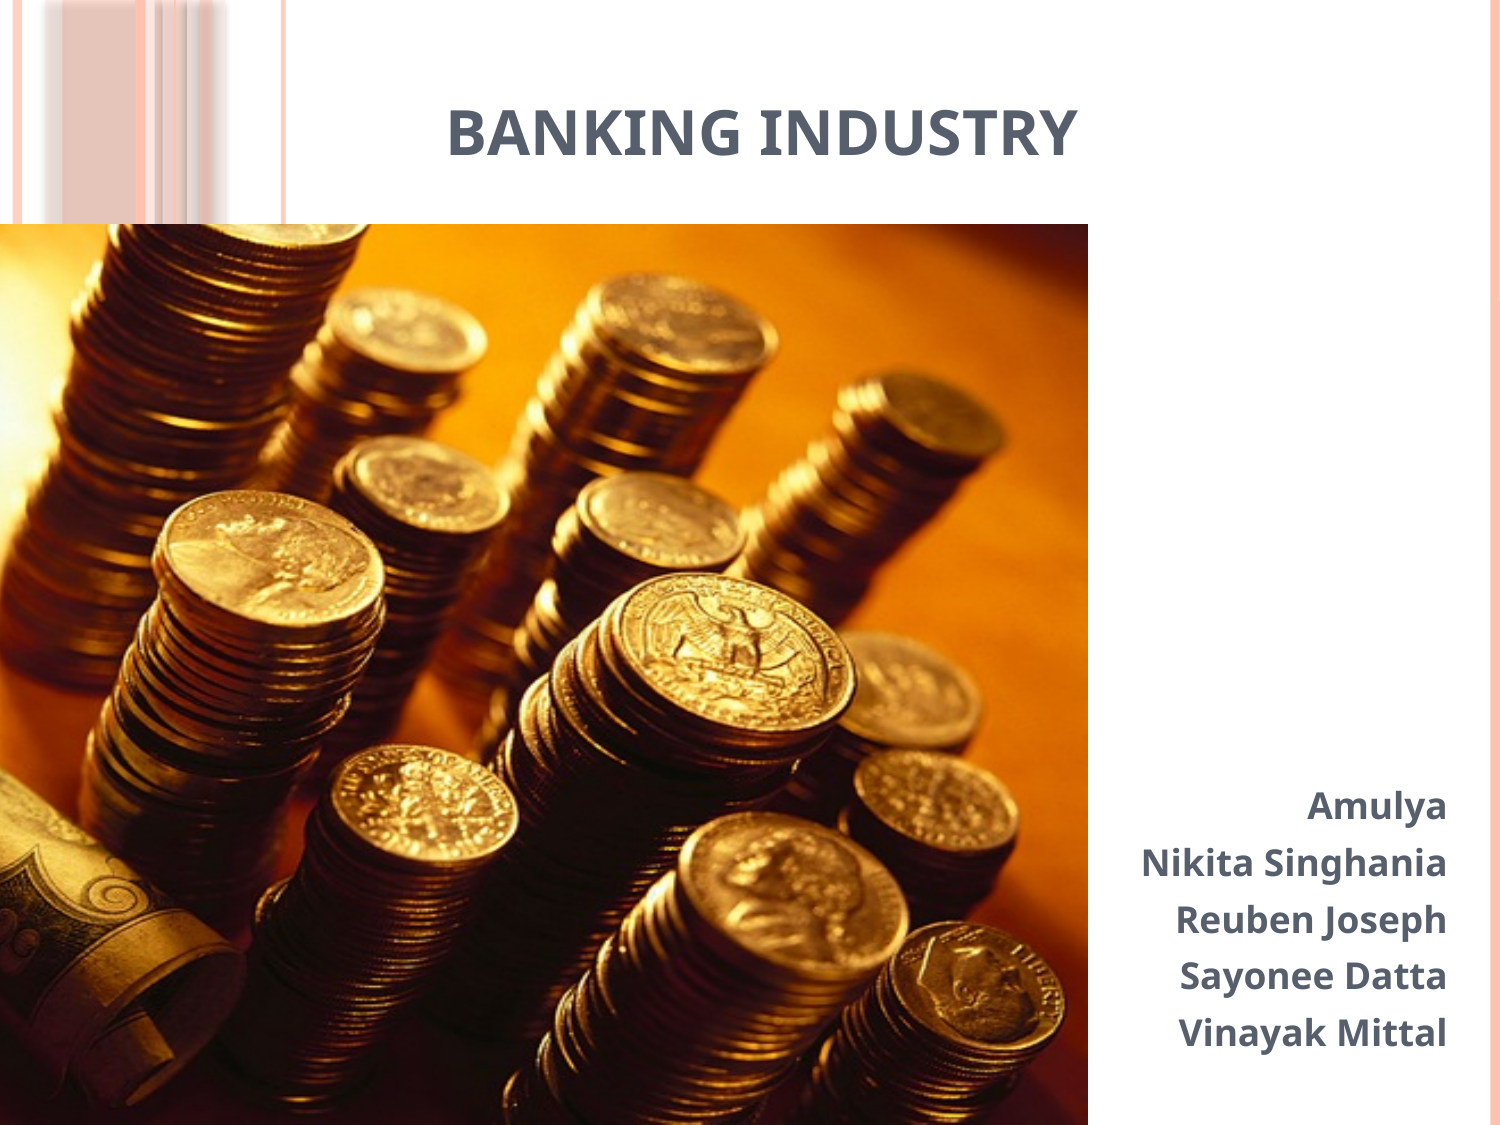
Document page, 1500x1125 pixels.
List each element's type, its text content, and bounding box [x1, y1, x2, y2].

subtitle Amulya Nikita Singhania Reuben Joseph Sayonee Datta Vinayak Mittal [1093, 774, 1463, 1063]
title BANKING INDUSTRY [125, 50, 1400, 175]
picture [0, 224, 1088, 1125]
